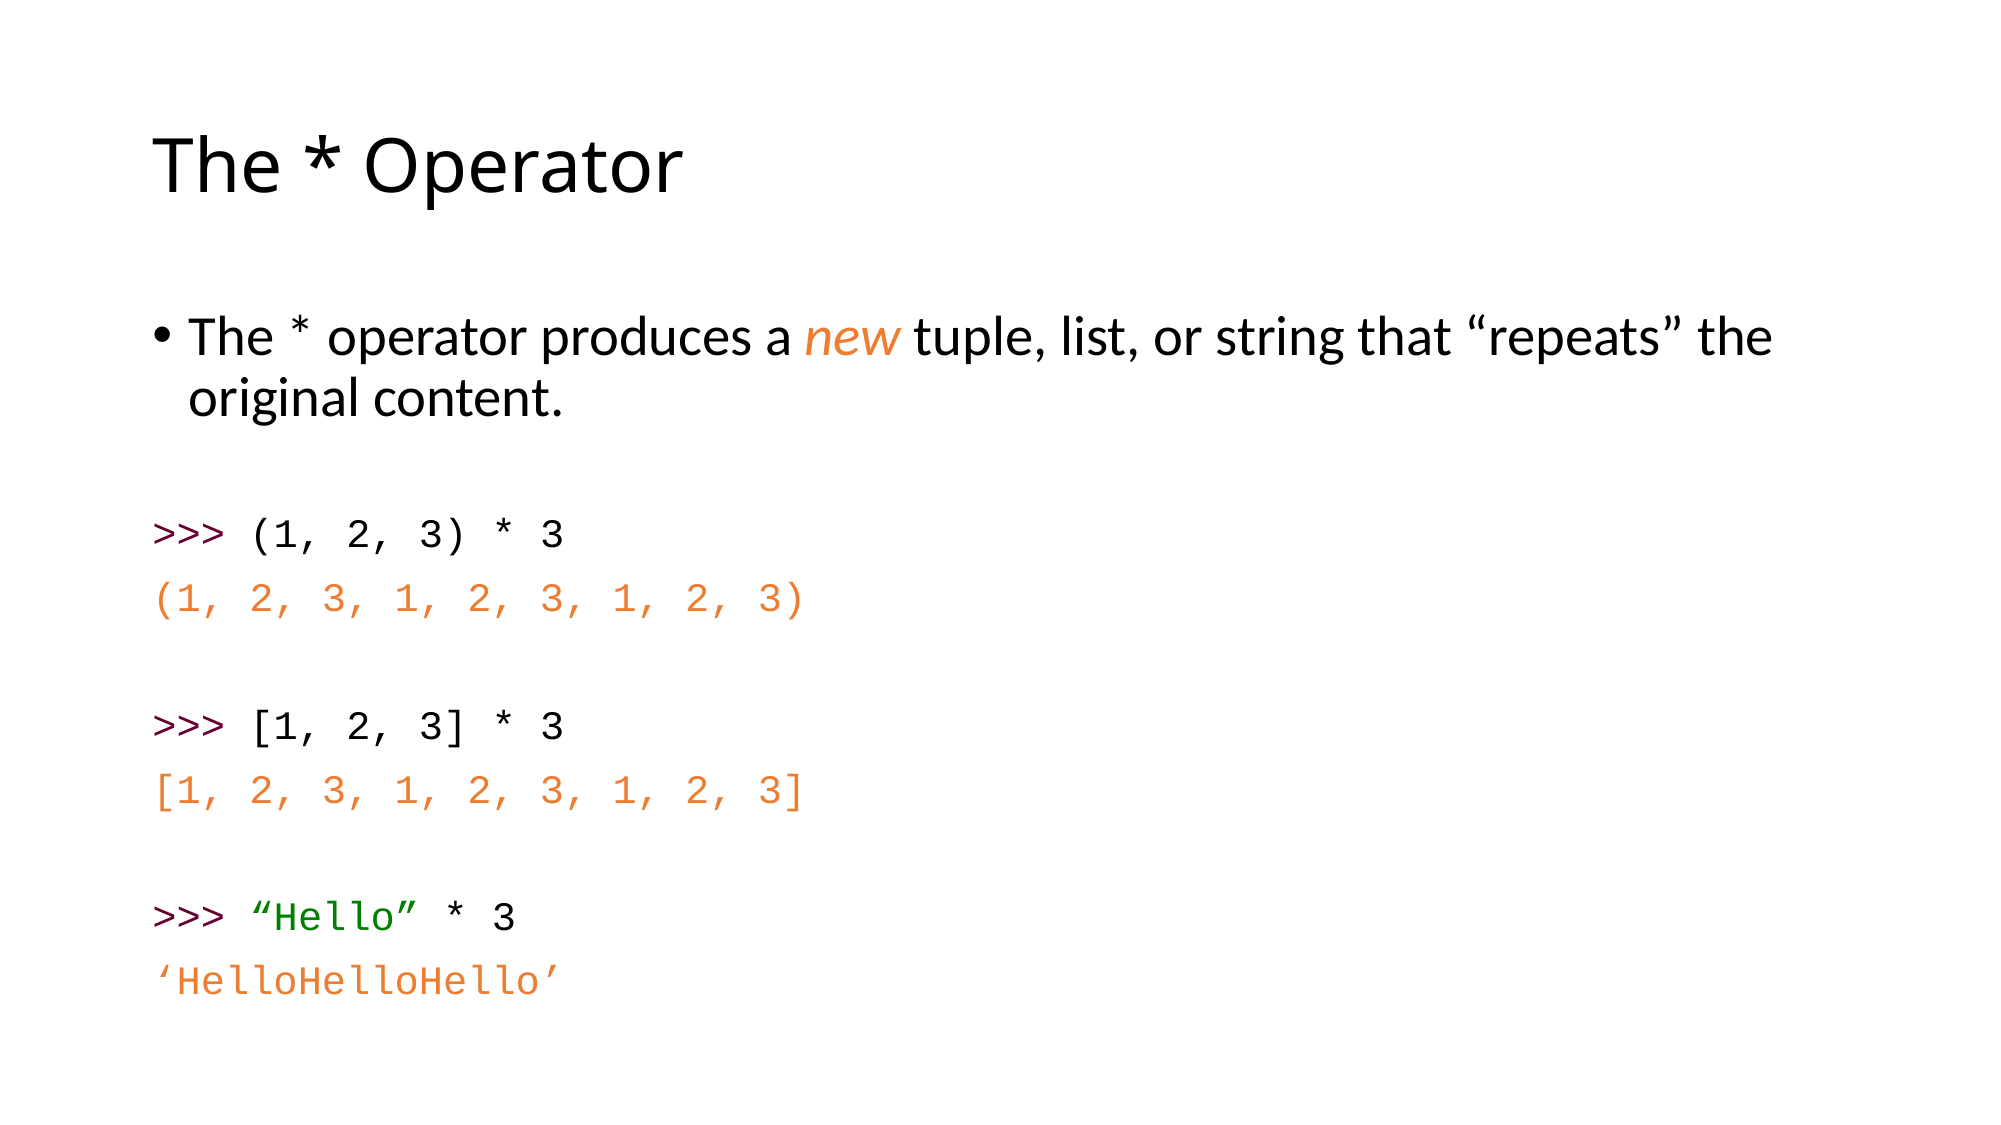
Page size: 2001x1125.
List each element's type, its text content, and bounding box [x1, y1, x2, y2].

title The * Operator [137, 59, 1863, 278]
list The * operator produces a new tuple, list, or string that “repeats” the original content. >>> (1, 2, 3) * 3 (1, 2, 3, 1, 2, 3, 1, 2, 3) >>> [1, 2, 3] * 3 [1, 2, 3, 1, 2, 3, 1, 2, 3] >>> “Hello” * 3 ‘HelloHelloHello’ [137, 299, 1863, 1014]
